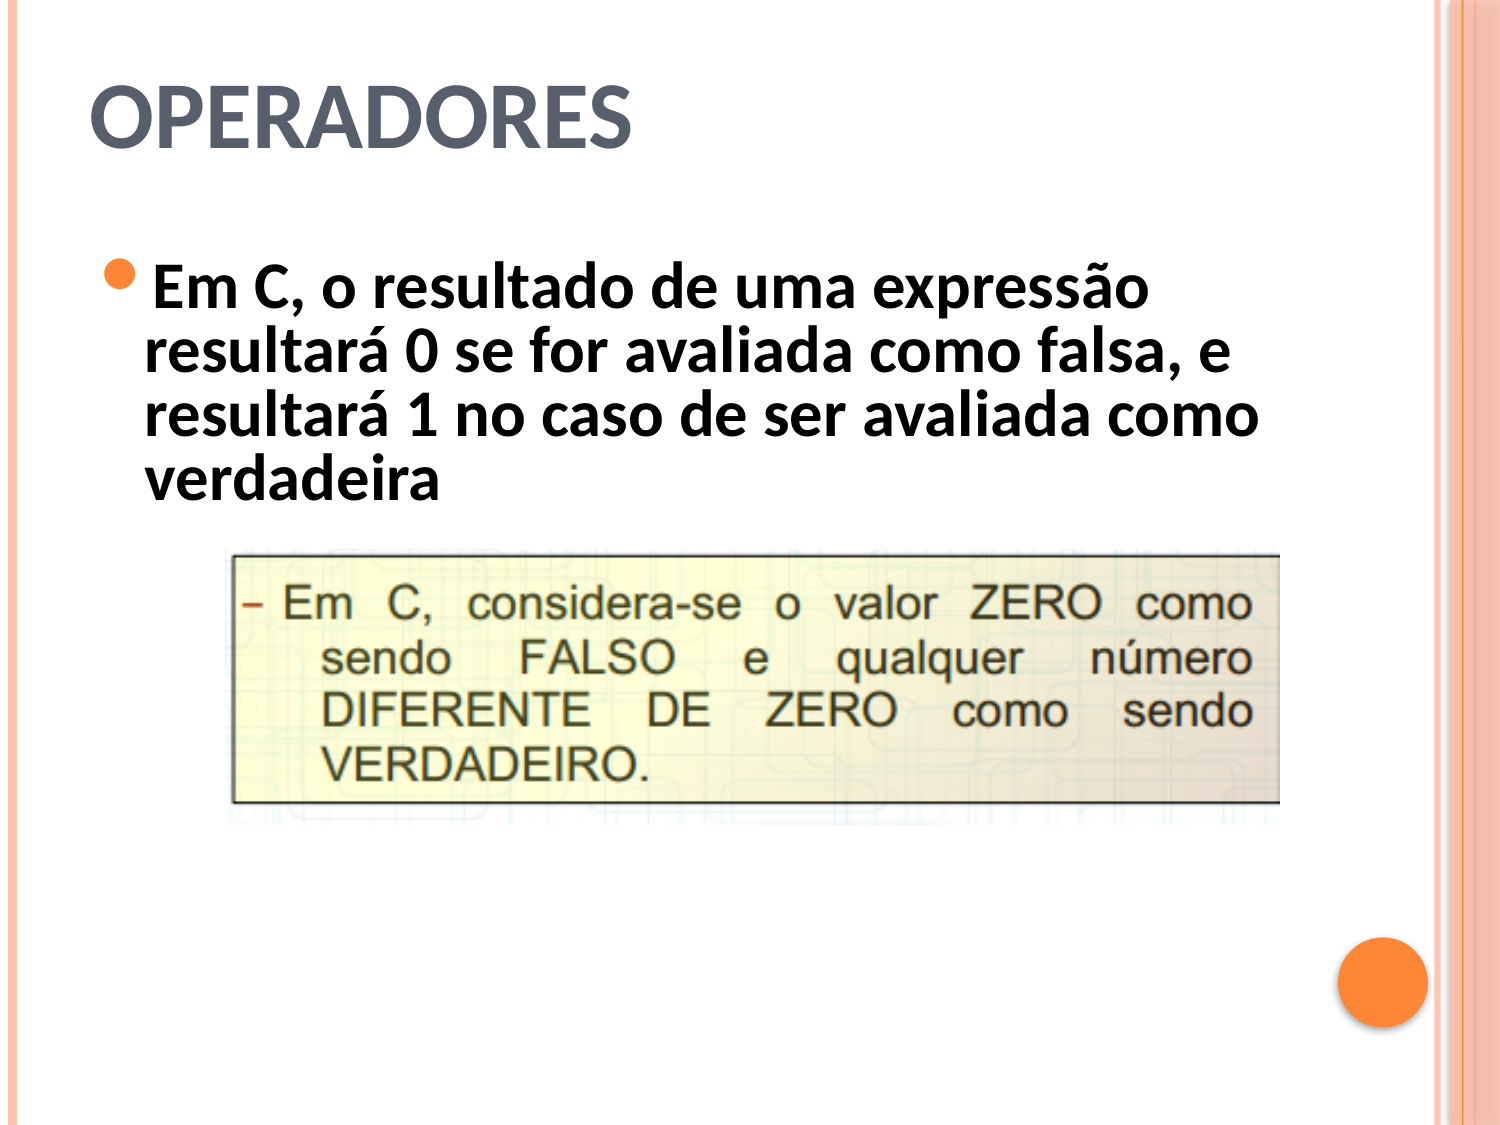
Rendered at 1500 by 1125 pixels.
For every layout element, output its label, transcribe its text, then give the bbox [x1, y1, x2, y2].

list Em C, o resultado de uma expressão resultará 0 se for avaliada como falsa, e resultará 1 no caso de ser avaliada como verdadeira [24, 249, 1413, 1025]
picture [224, 549, 1281, 826]
title Operadores [75, 45, 1300, 175]
